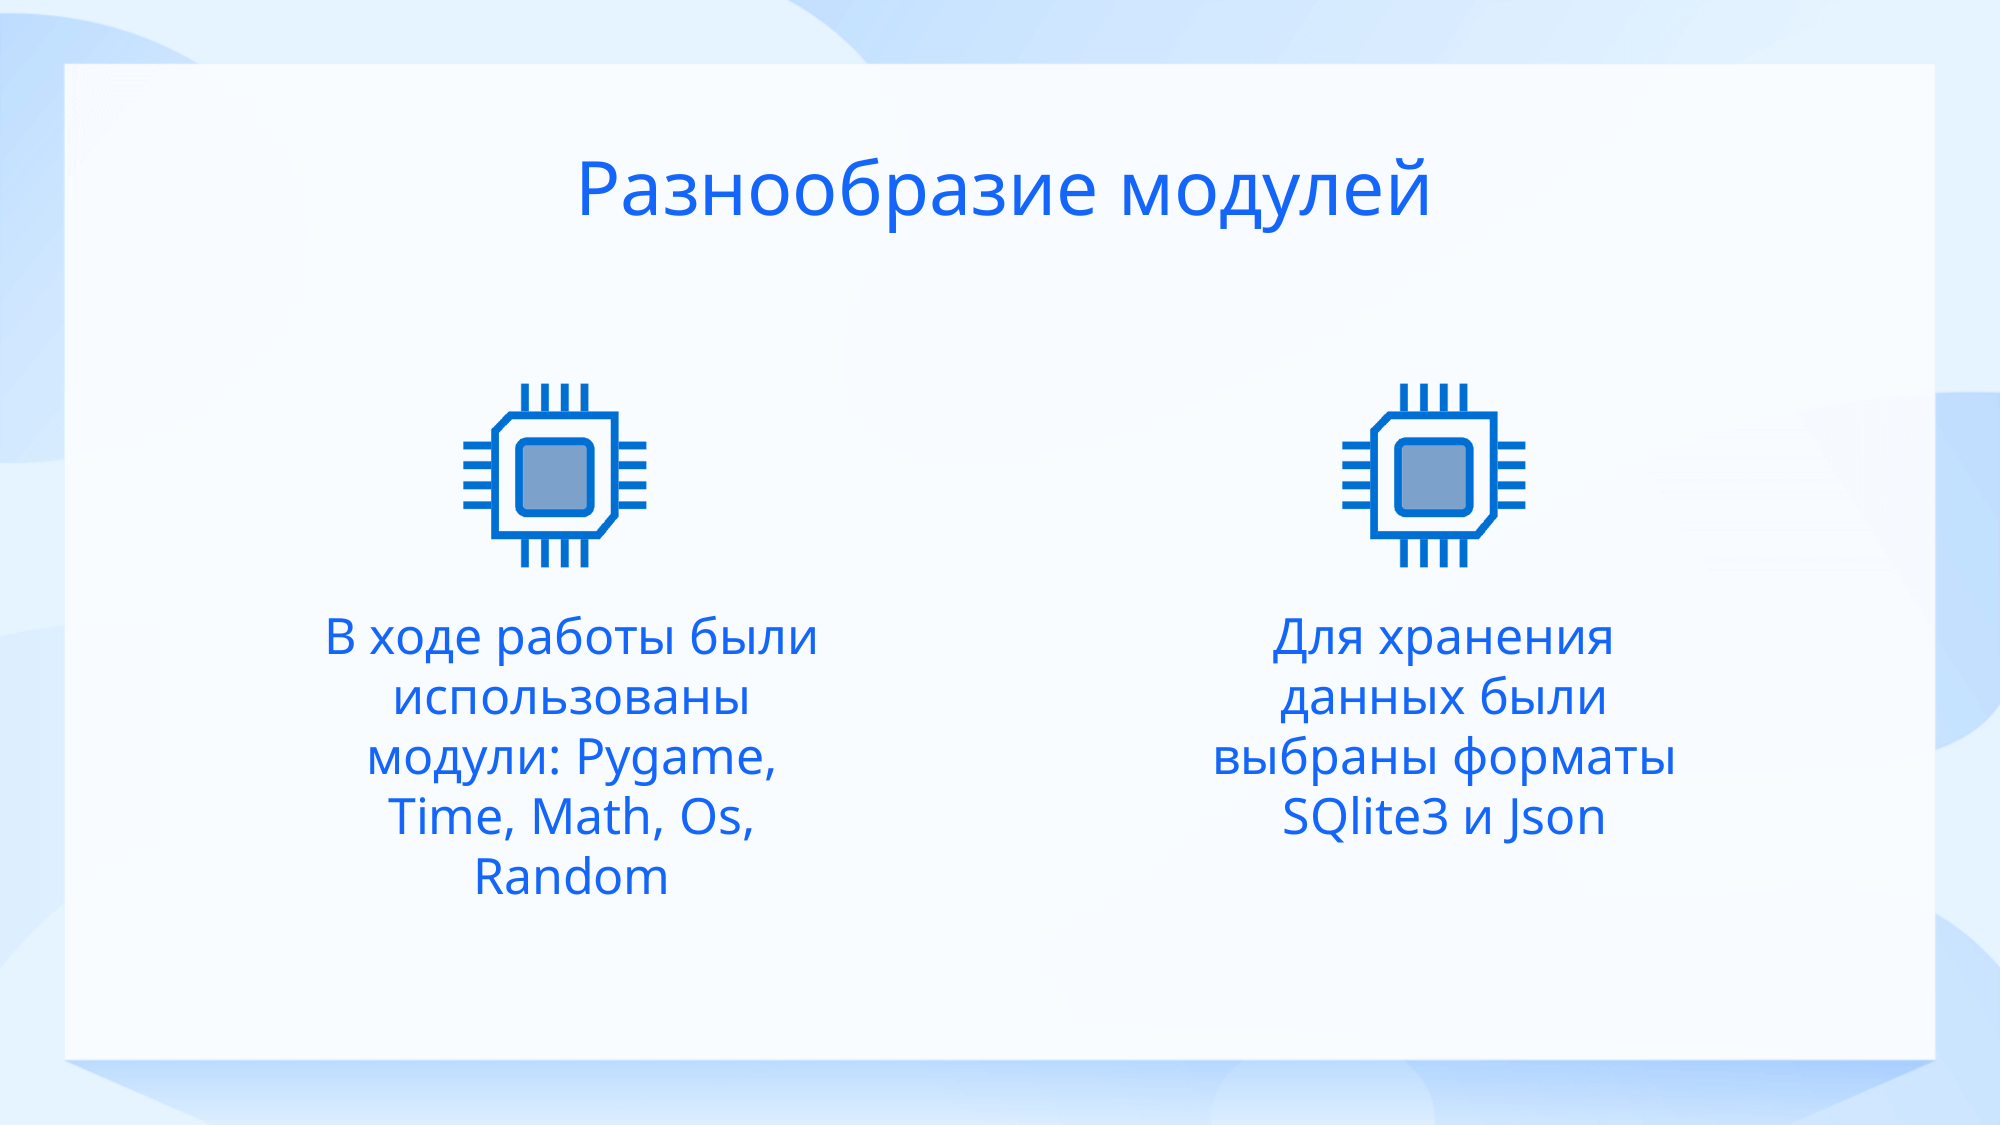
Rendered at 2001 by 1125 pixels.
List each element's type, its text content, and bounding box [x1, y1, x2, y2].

text_box Для хранения данных были выбраны форматы SQlite3 и Json [1171, 596, 1718, 852]
picture [0, 0, 2000, 1125]
text_box В ходе работы были использованы модули: Pygame, Time, Math, Os, Random [281, 596, 863, 912]
text_box Разнообразие модулей [306, 132, 1703, 238]
